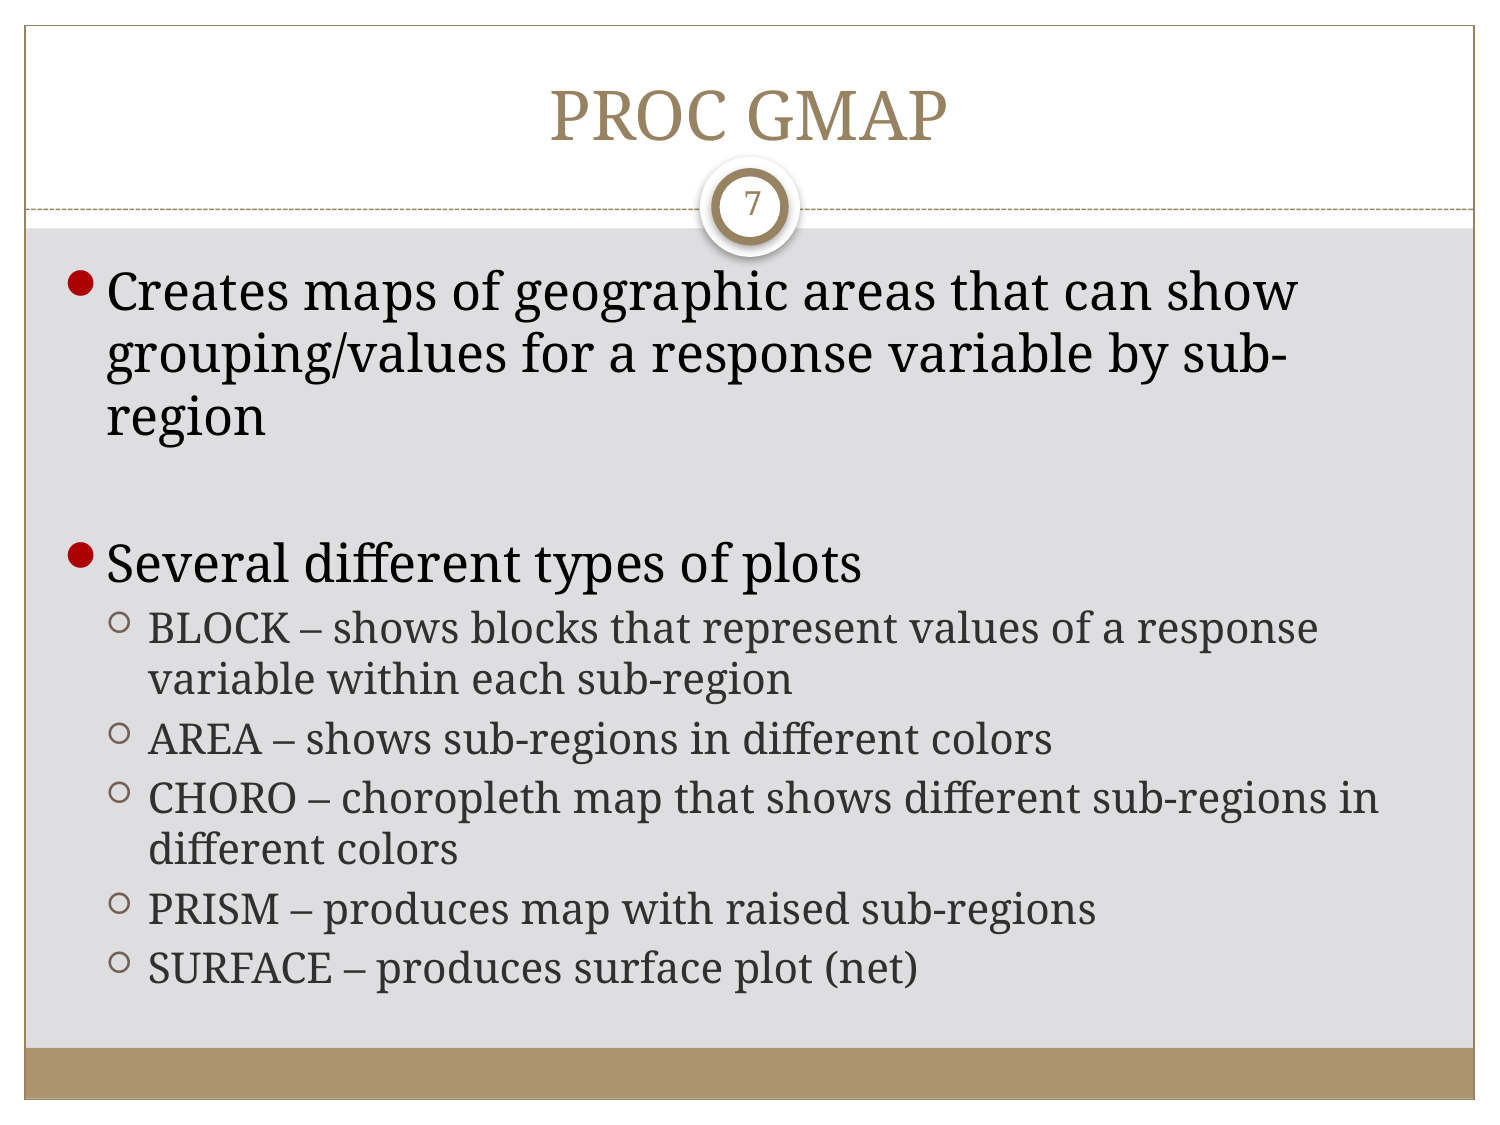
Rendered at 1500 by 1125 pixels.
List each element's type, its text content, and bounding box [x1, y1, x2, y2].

slide_number 7 [715, 168, 791, 241]
list Creates maps of geographic areas that can show grouping/values for a response variable by sub-region Several different types of plots BLOCK – shows blocks that represent values of a response variable within each sub-region AREA – shows sub-regions in different colors CHORO – choropleth map that shows different sub-regions in different colors PRISM – produces map with raised sub-regions SURFACE – produces surface plot (net) [49, 250, 1445, 1001]
title PROC GMAP [49, 37, 1450, 162]
